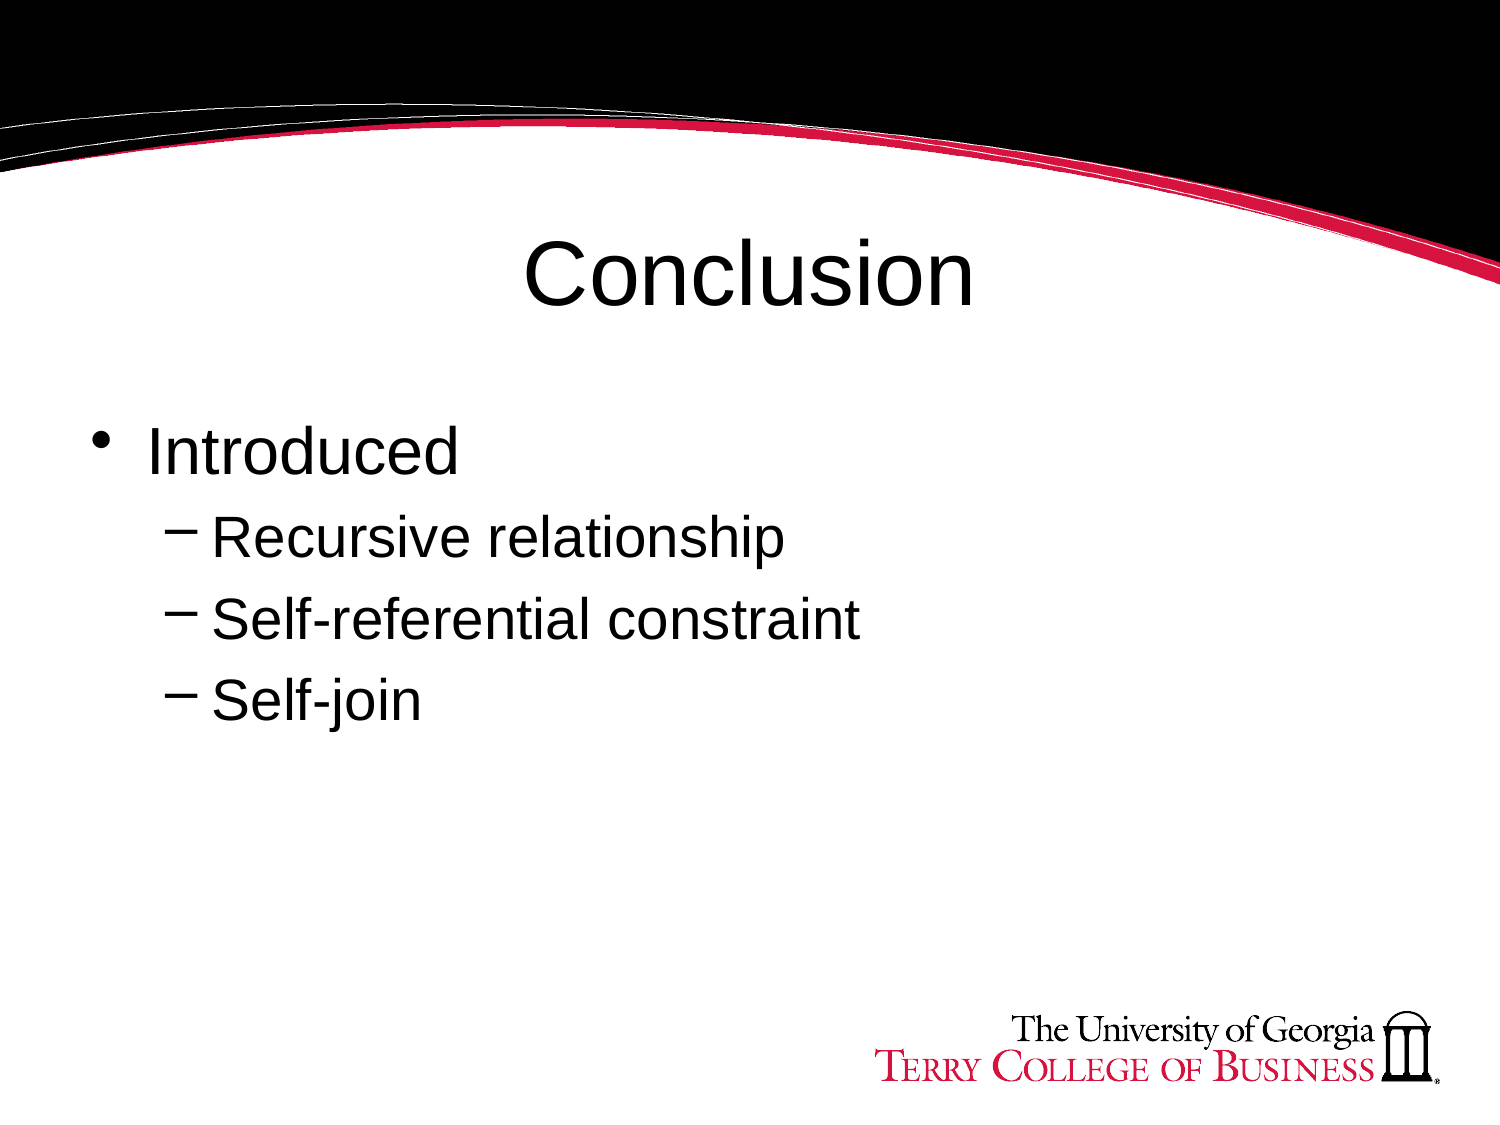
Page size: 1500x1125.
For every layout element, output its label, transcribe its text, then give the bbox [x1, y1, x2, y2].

picture [875, 1011, 1440, 1084]
list Introduced Recursive relationship Self-referential constraint Self-join [75, 399, 1425, 1005]
title Conclusion [75, 174, 1425, 363]
picture [0, 0, 1500, 286]
